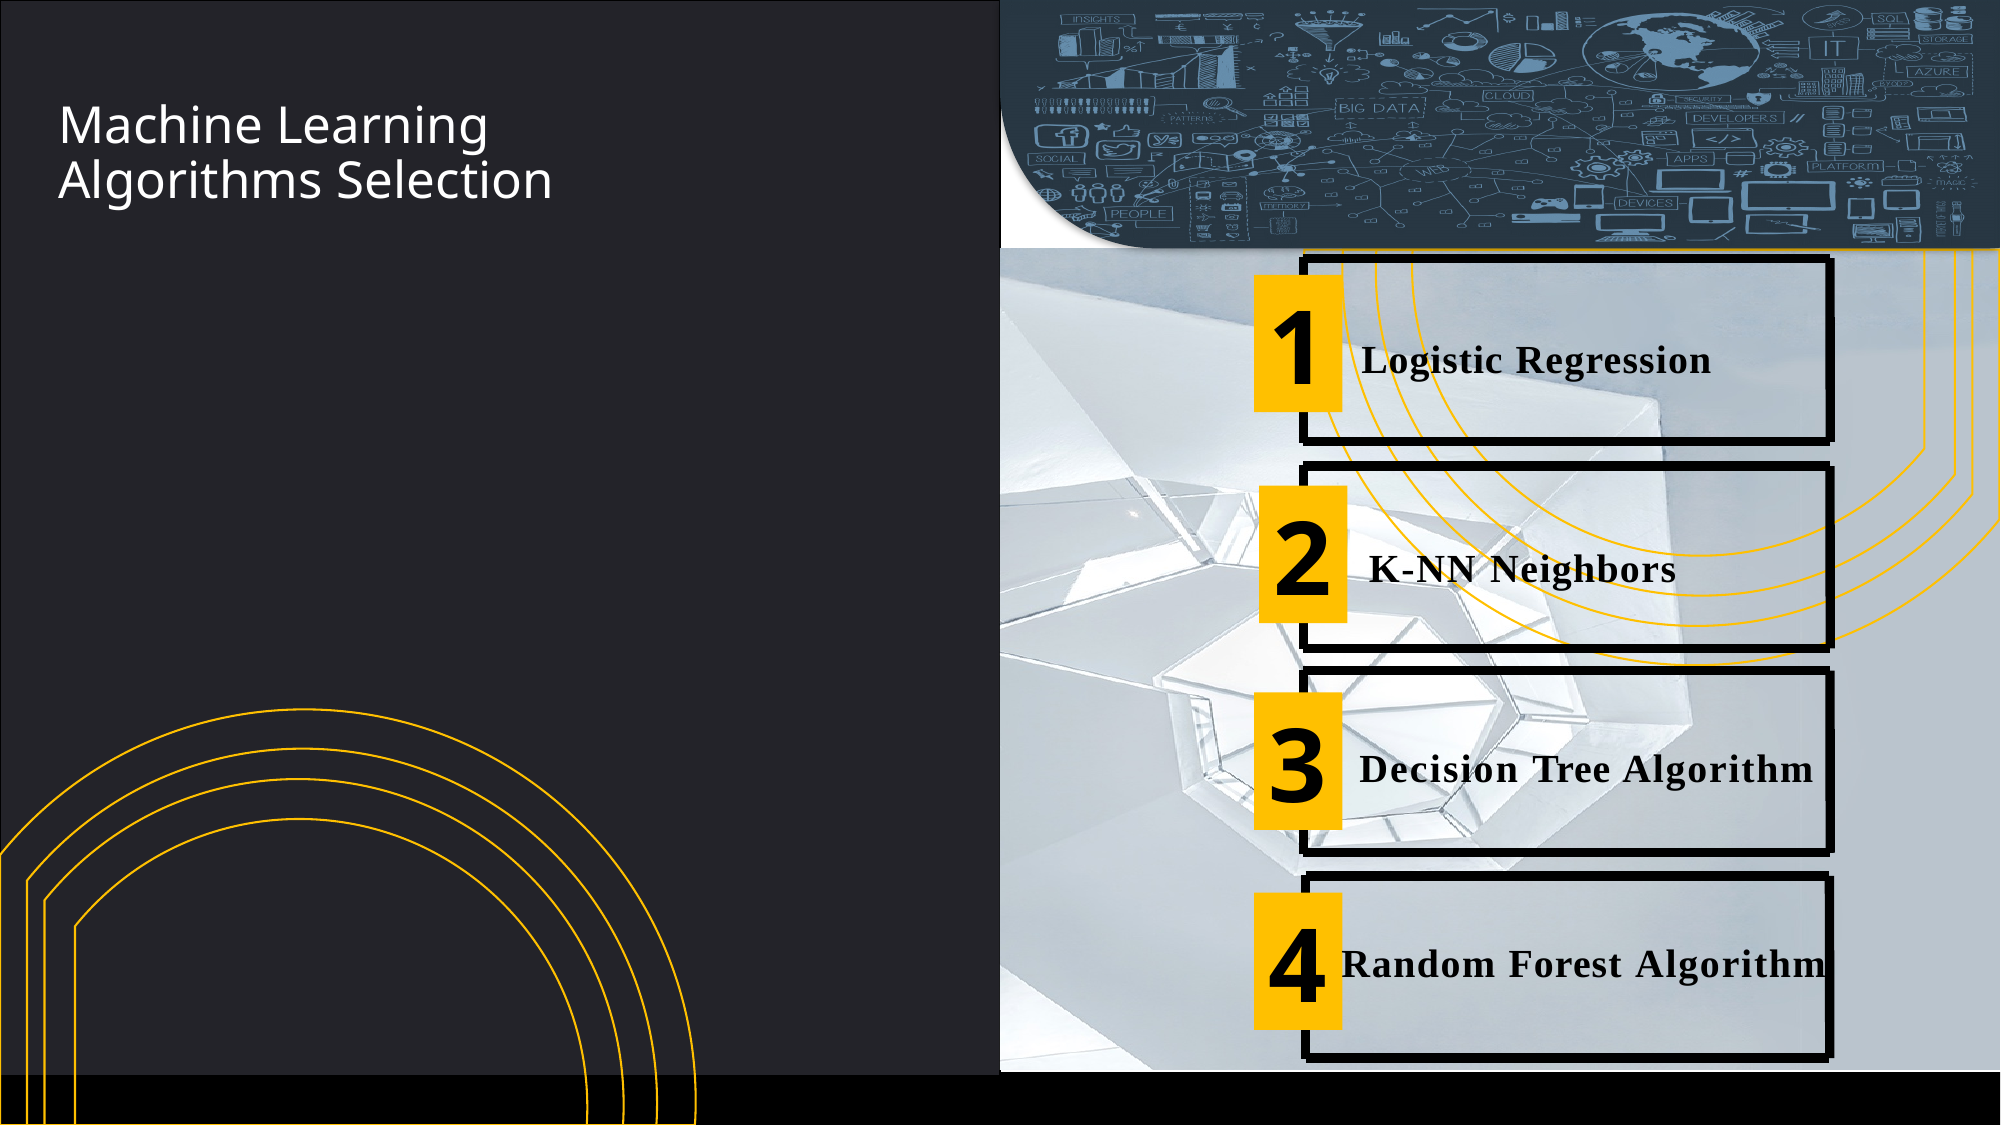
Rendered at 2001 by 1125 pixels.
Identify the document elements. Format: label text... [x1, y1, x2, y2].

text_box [1258, 465, 1831, 650]
list Machine Learning Algorithms Selection [43, 27, 708, 281]
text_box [1253, 257, 1831, 443]
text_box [1253, 669, 1831, 854]
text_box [1253, 875, 1830, 1060]
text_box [1303, 249, 2000, 666]
picture [999, 0, 2000, 1070]
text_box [0, 709, 696, 1125]
